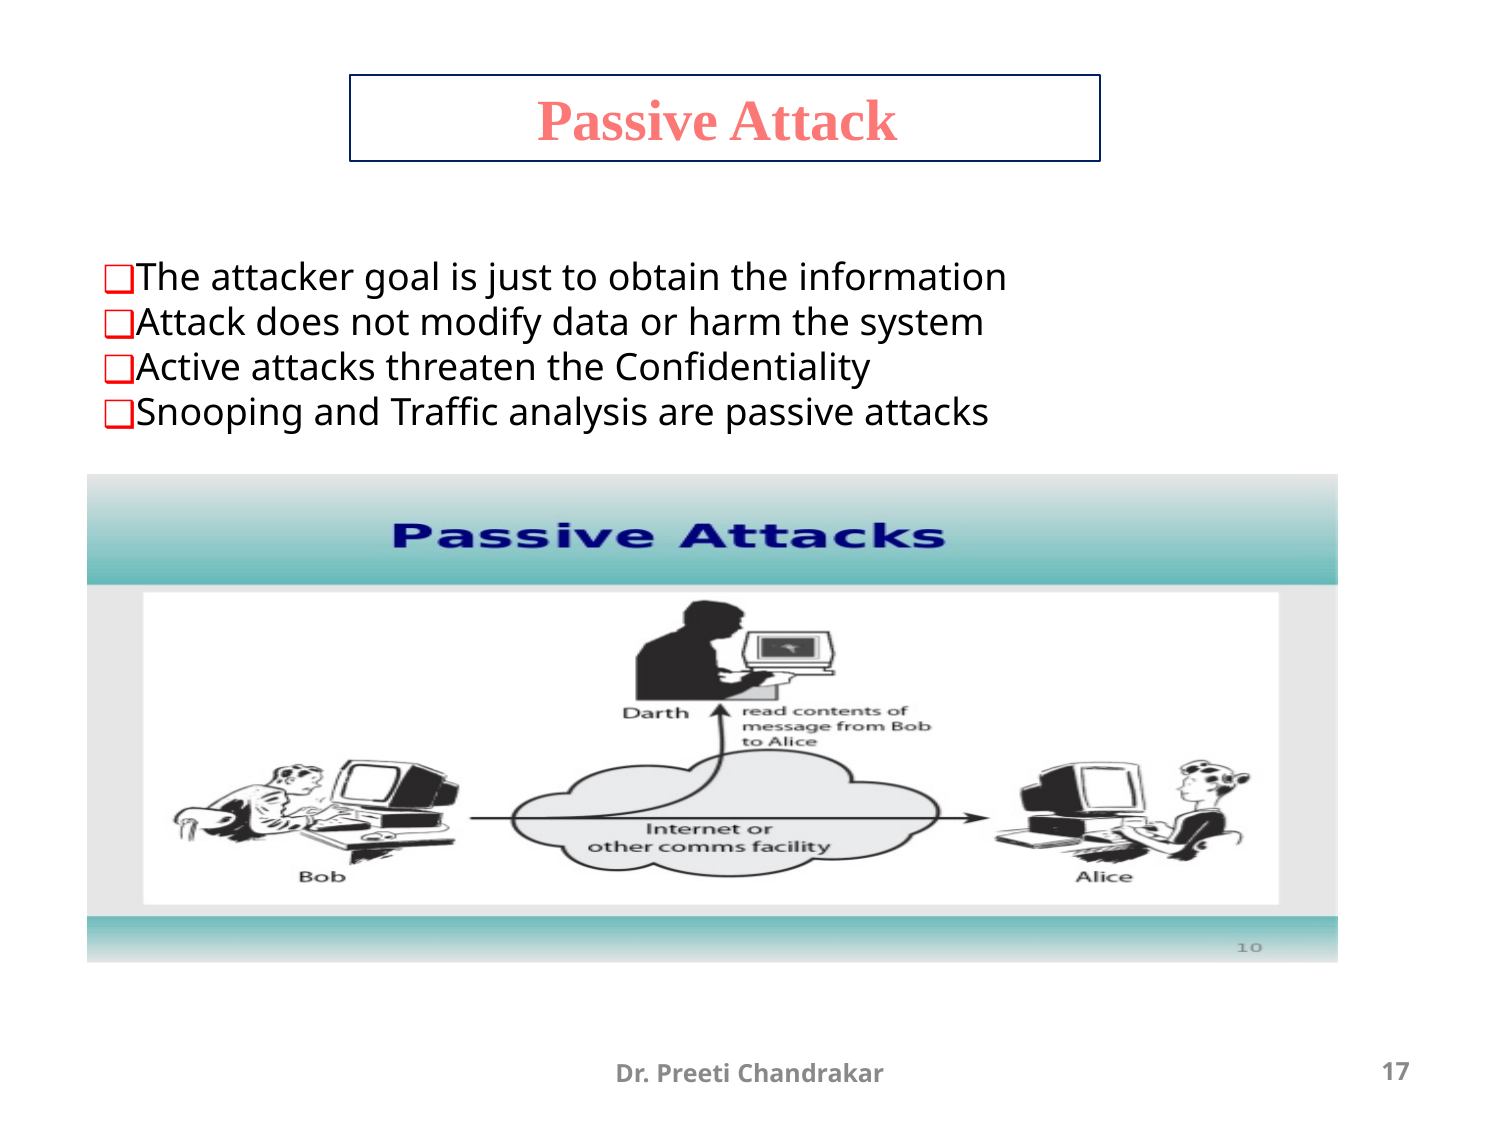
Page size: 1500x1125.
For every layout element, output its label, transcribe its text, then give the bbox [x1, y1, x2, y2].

picture [87, 474, 1338, 963]
text_box Passive Attack [349, 75, 1100, 161]
text_box Dr. Preeti Chandrakar [512, 1042, 988, 1103]
text_box The attacker goal is just to obtain the information Attack does not modify data or harm the system Active attacks threaten the Confidentiality Snooping and Traffic analysis are passive attacks [87, 199, 1350, 440]
text_box 17 [1074, 1042, 1425, 1103]
